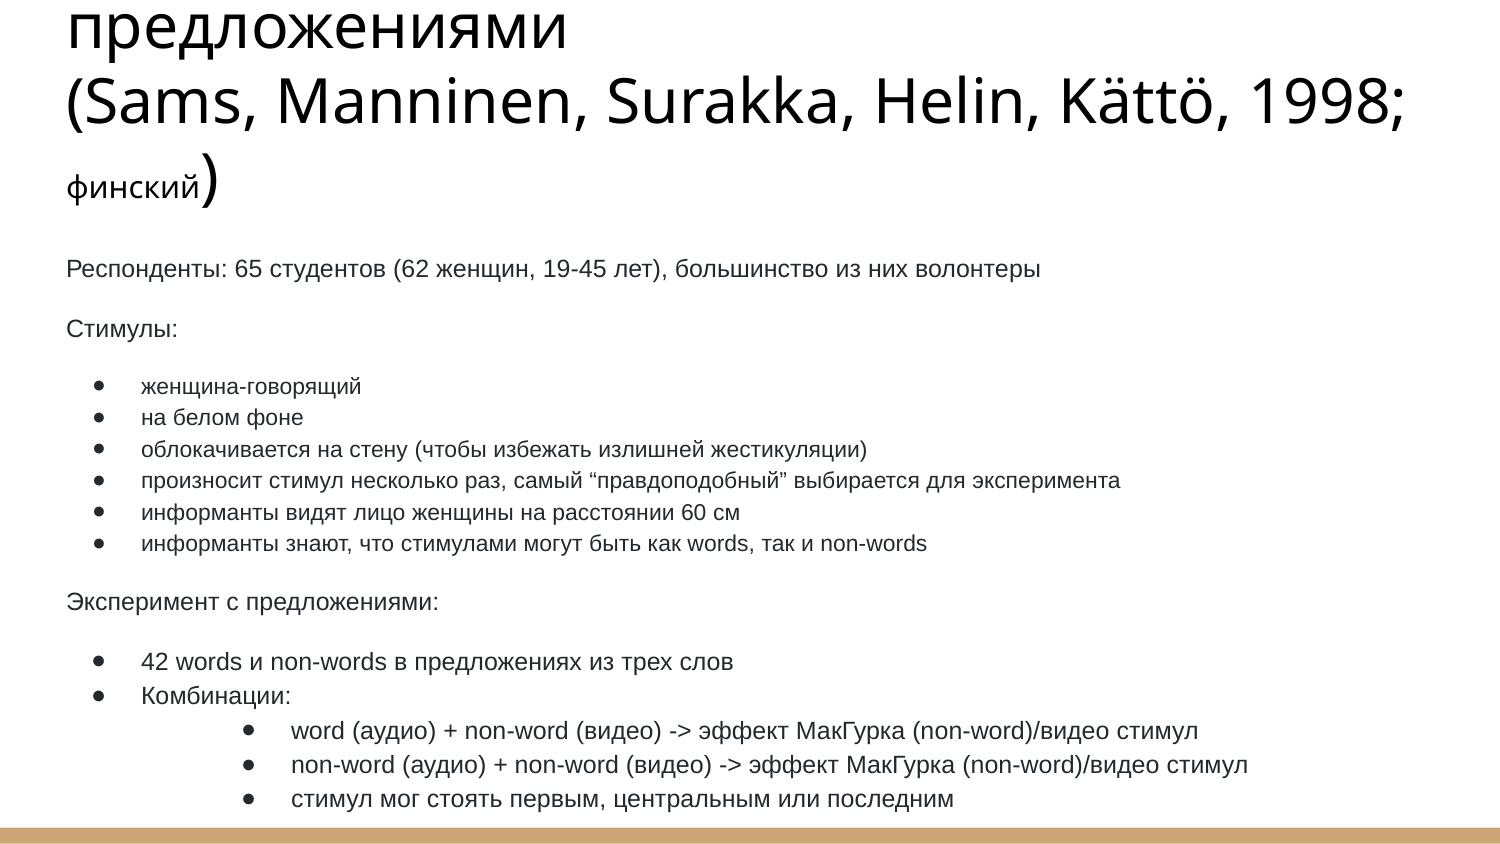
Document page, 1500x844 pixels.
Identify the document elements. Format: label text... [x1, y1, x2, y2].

title Подробнее про эксперименты с предложениями (Sams, Manninen, Surakka, Helin, Kättö, 1998; финский) [51, 53, 1449, 226]
list Респонденты: 65 студентов (62 женщин, 19-45 лет), большинство из них волонтеры Стимулы: женщина-говорящий на белом фоне облокачивается на стену (чтобы избежать излишней жестикуляции) произносит стимул несколько раз, самый “правдоподобный” выбирается для эксперимента информанты видят лицо женщины на расстоянии 60 см информанты знают, что стимулами могут быть как words, так и non-words Эксперимент с предложениями: 42 words и non-words в предложениях из трех слов Комбинации: word (аудио) + non-word (видео) -> эффект МакГурка (non-word)/видео стимул non-word (аудио) + non-word (видео) -> эффект МакГурка (non-word)/видео стимул стимул мог стоять первым, центральным или последним [51, 233, 1449, 814]
